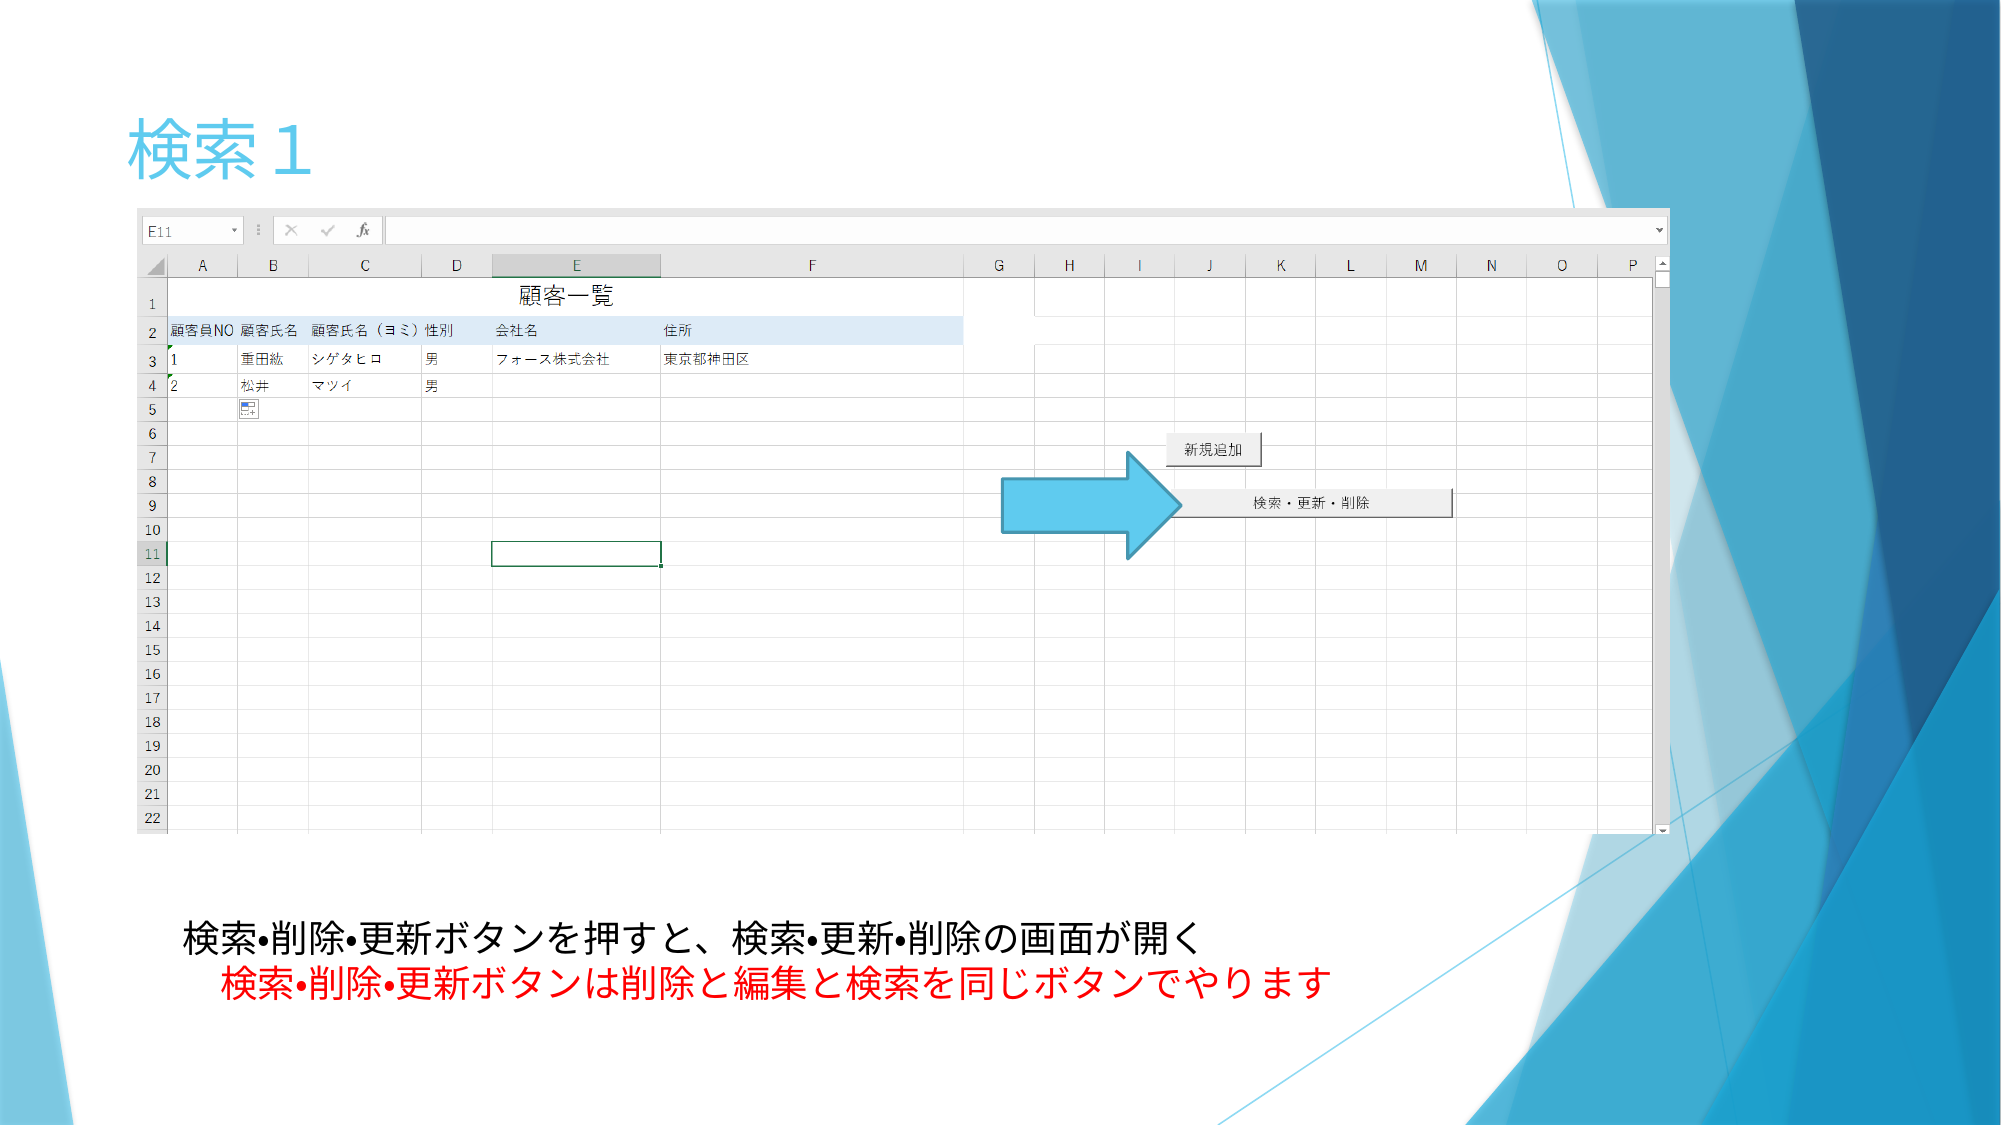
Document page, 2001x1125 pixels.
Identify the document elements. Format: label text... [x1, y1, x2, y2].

title 検索１ [111, 99, 1522, 317]
picture [136, 207, 1670, 834]
text_box 検索・削除・更新ボタンを押すと、検索・更新・削除の画面が開く 検索・削除・更新ボタンは削除と編集と検索を同じボタンでやります [168, 907, 1349, 1013]
